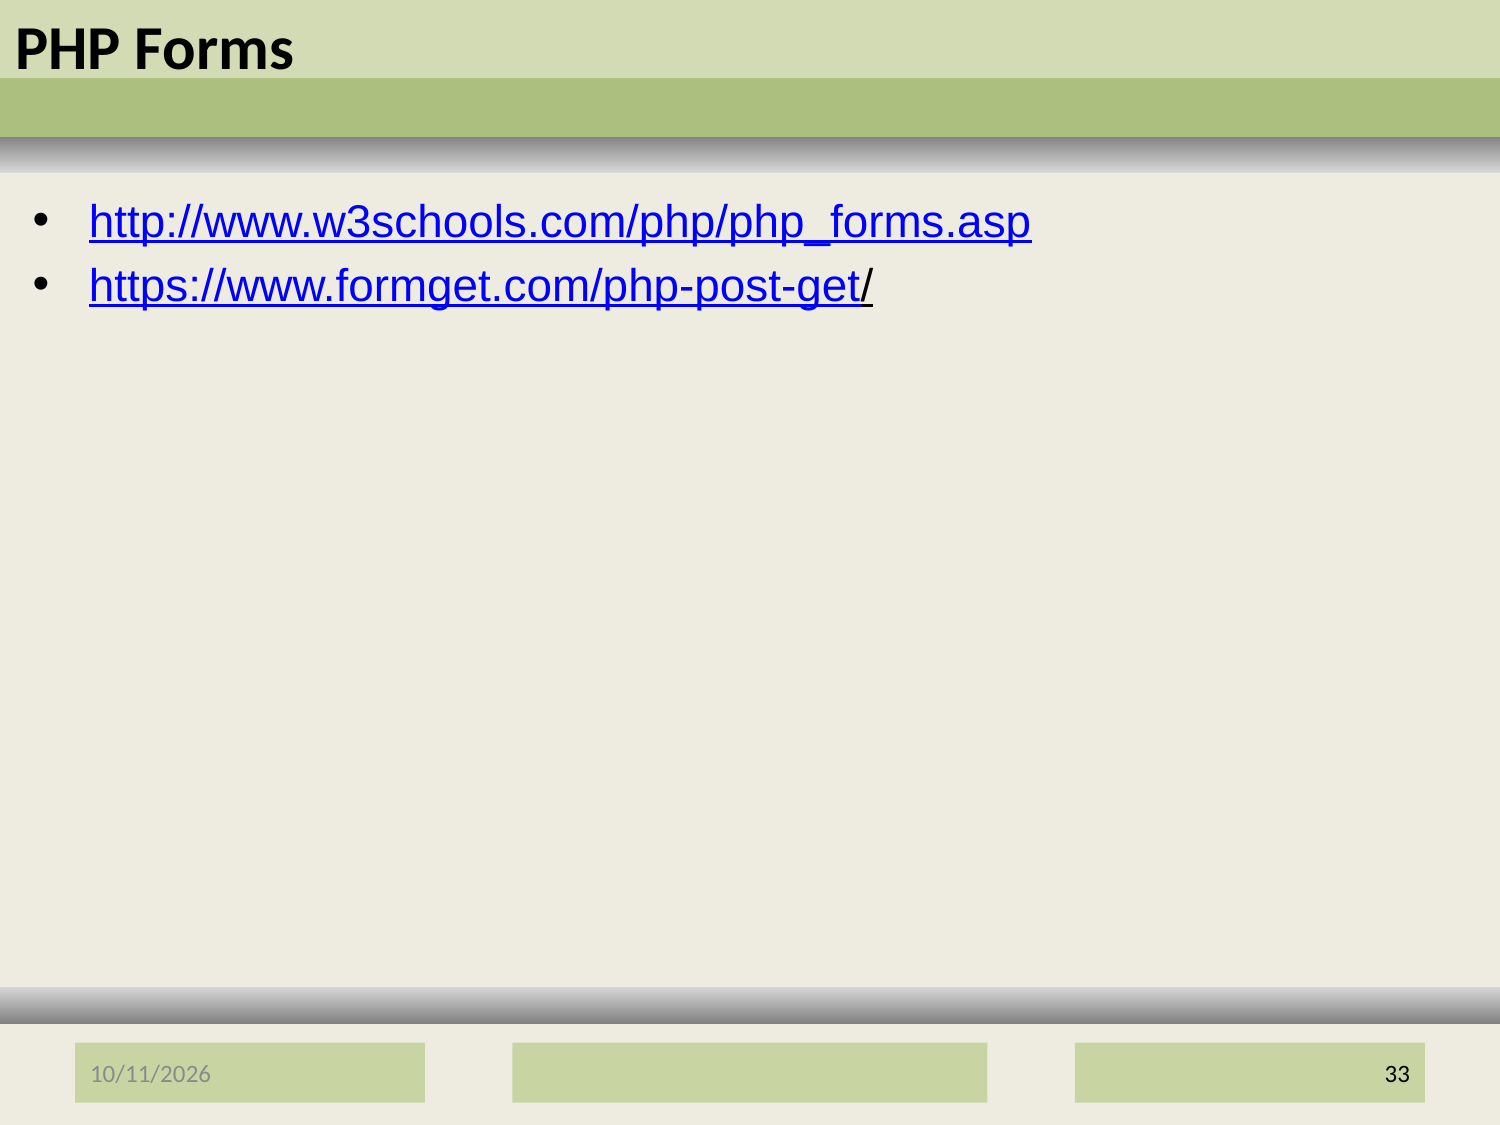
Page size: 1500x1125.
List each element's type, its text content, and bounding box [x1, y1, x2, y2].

footer [512, 1042, 988, 1103]
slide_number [75, 1042, 425, 1103]
slide_number 33 [1074, 1042, 1425, 1103]
list http://www.w3schools.com/php/php_forms.asp https://www.formget.com/php-post-get/ [17, 184, 1483, 1024]
title PHP Forms [0, 0, 1500, 138]
